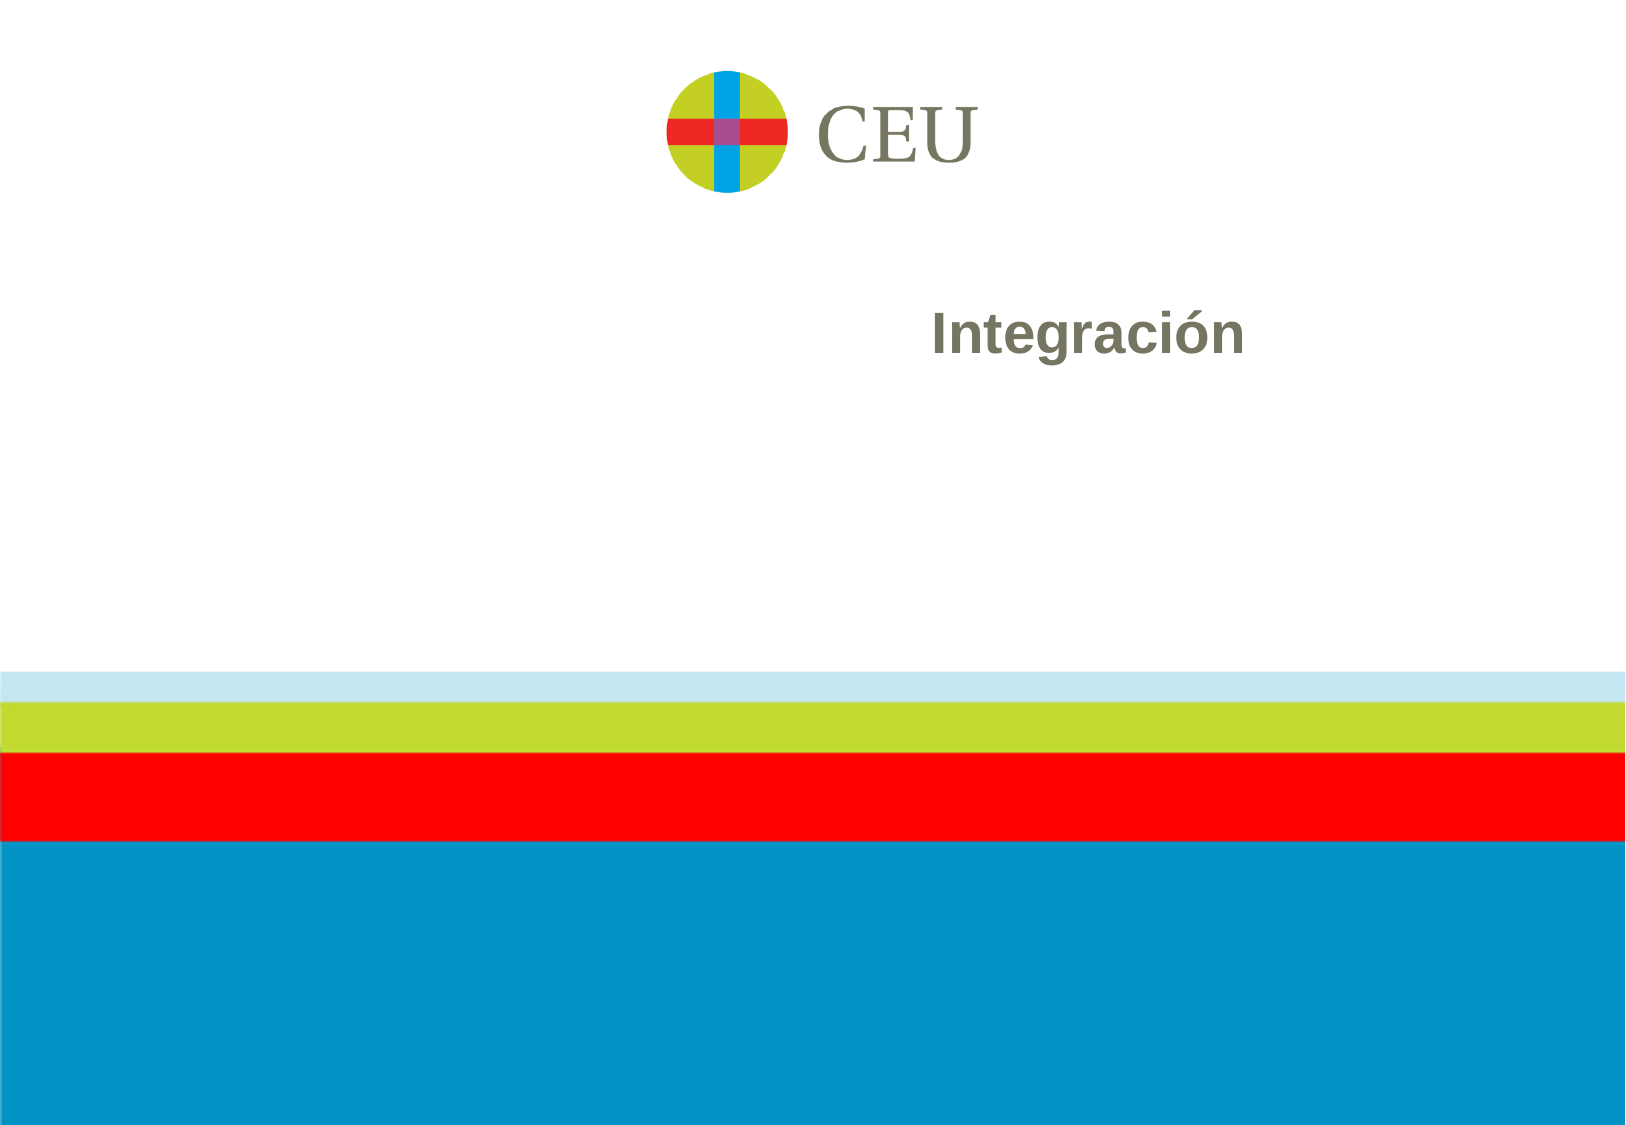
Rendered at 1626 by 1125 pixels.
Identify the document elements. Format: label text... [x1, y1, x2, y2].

picture [0, 0, 1626, 1125]
text_box Integración [675, 287, 1504, 373]
